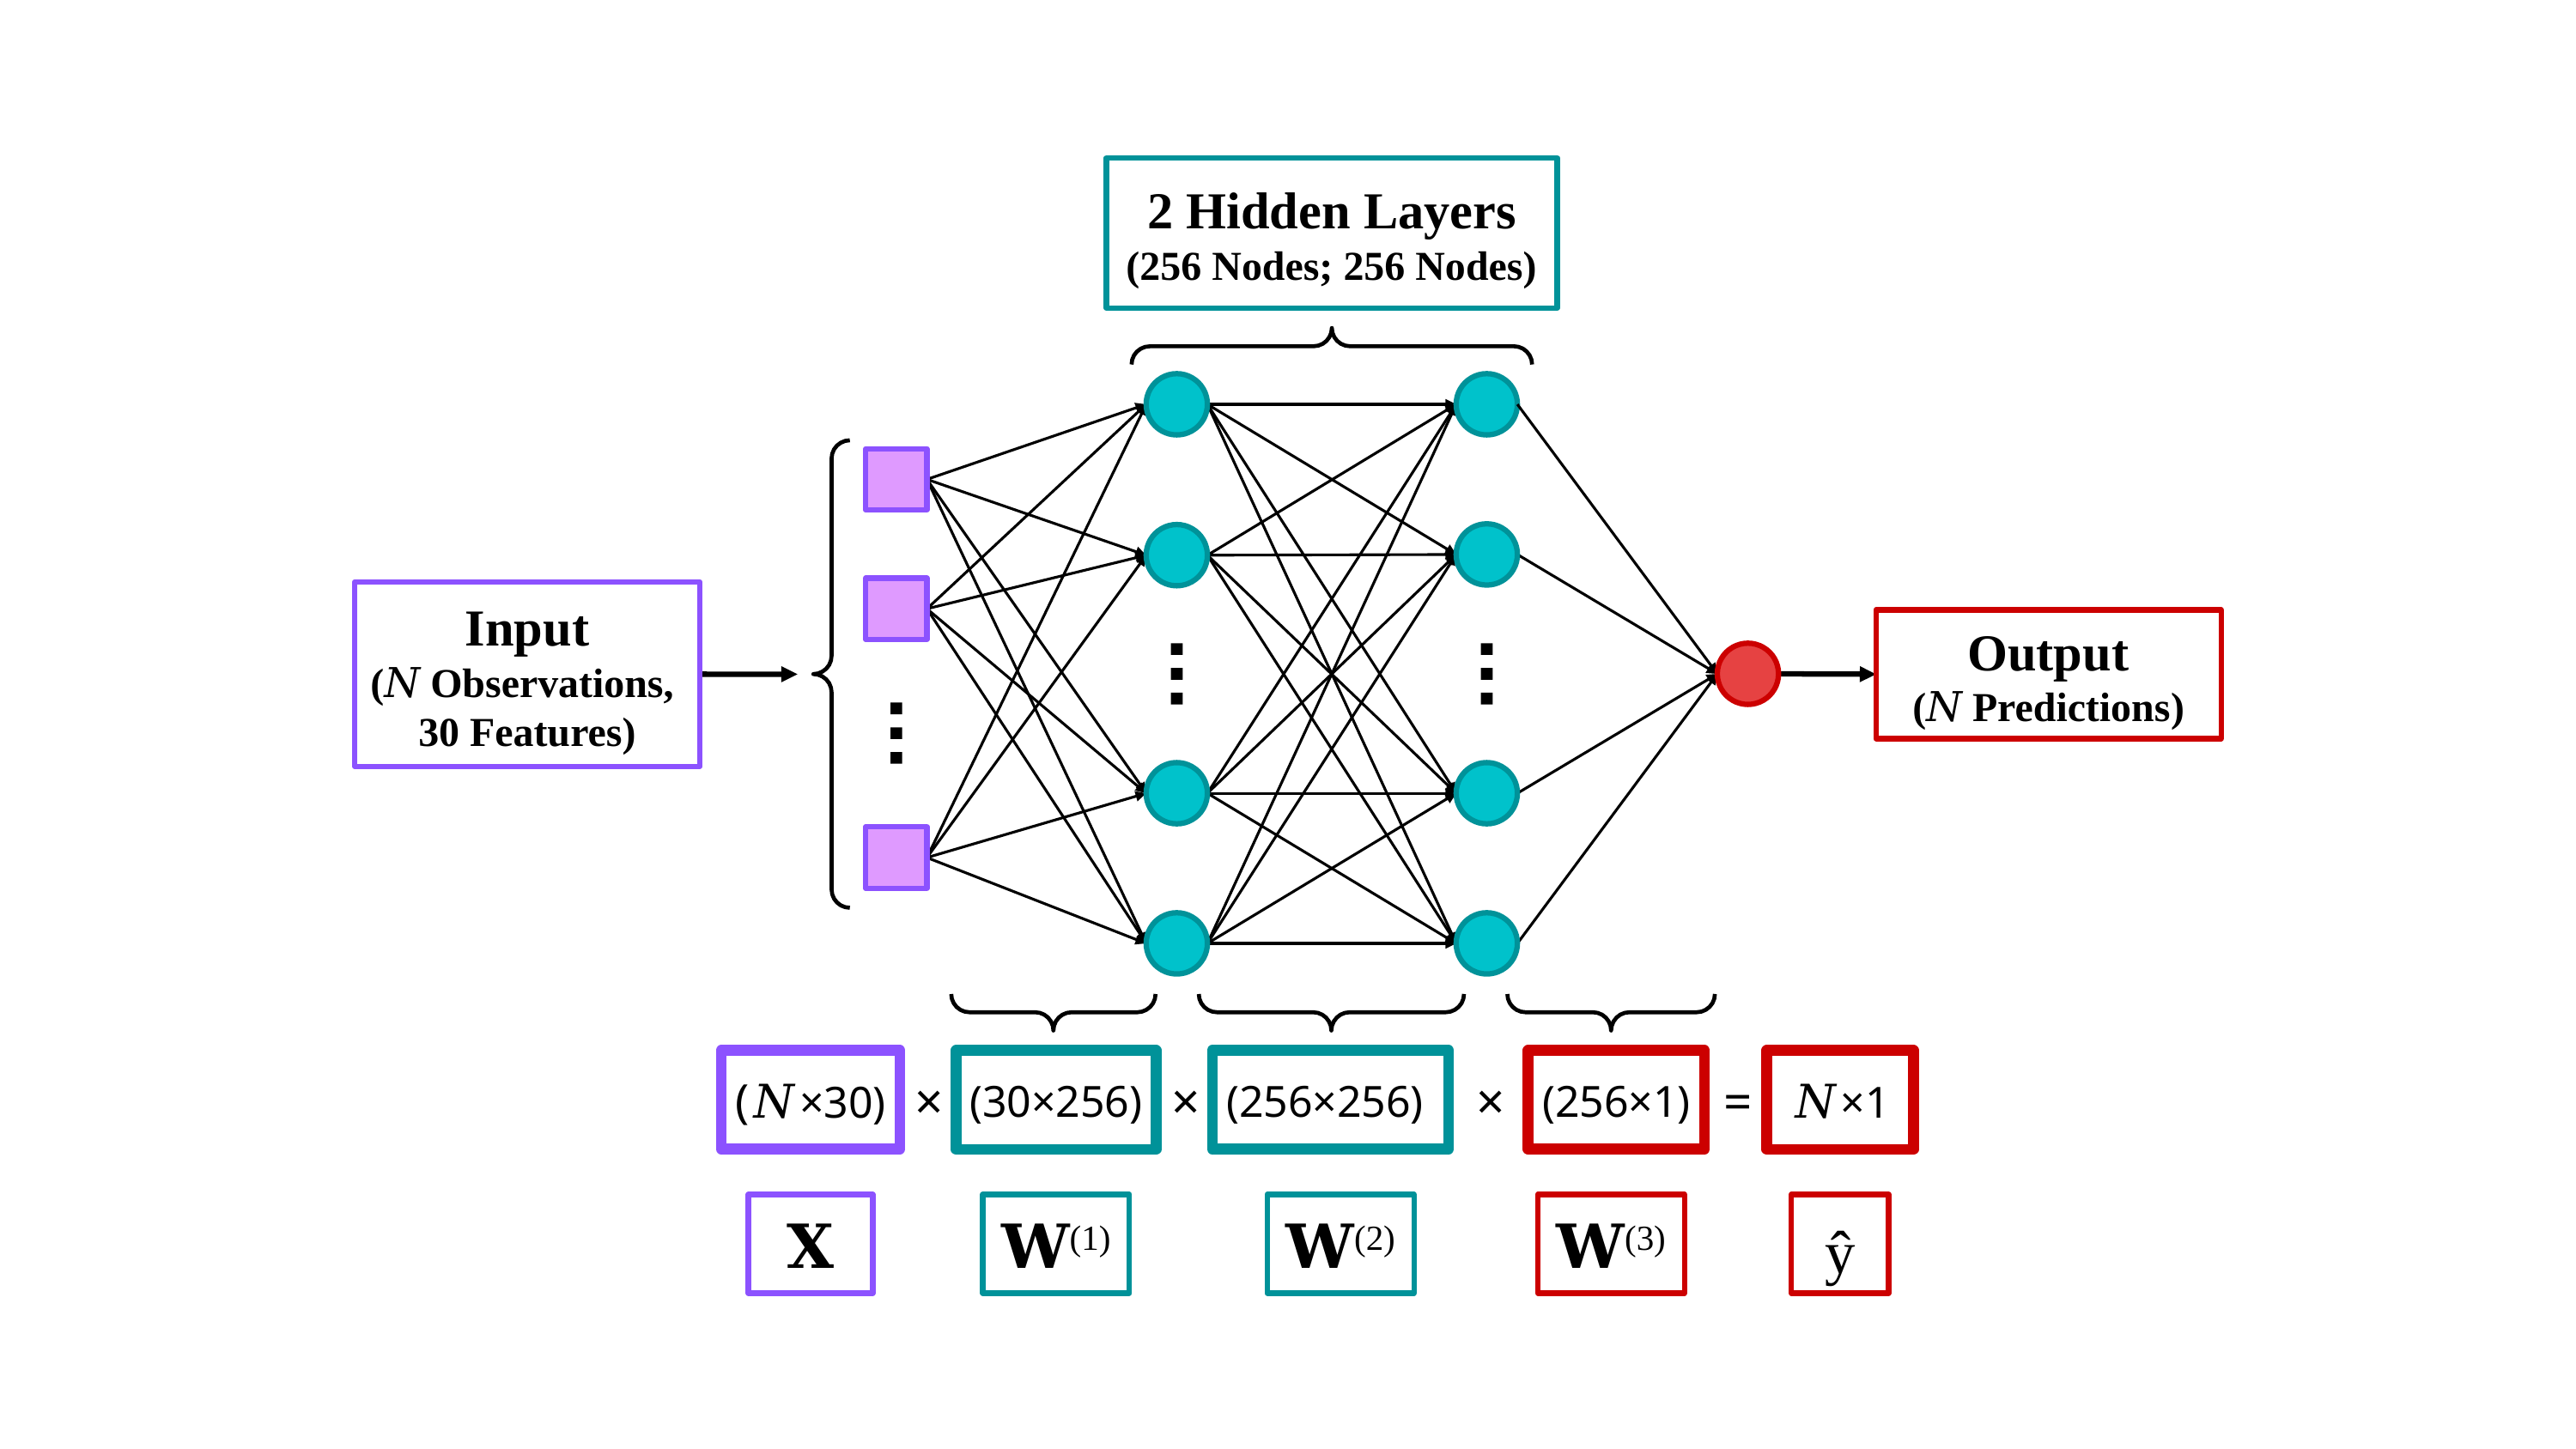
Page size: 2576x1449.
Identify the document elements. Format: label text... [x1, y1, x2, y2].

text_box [927, 857, 1147, 944]
text_box ŷ [1791, 1194, 1889, 1294]
text_box × × × = [1157, 1058, 1212, 1142]
text_box [1170, 692, 1183, 705]
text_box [927, 608, 1147, 857]
text_box 2 Hidden Layers (256 Nodes; 256 Nodes) [1106, 157, 1558, 308]
text_box × × × = [1449, 1058, 1528, 1142]
text_box [1170, 668, 1183, 680]
text_box 𝐖(1) [982, 1194, 1130, 1294]
text_box [866, 448, 921, 511]
text_box [1170, 643, 1183, 655]
text_box [1145, 373, 1207, 435]
text_box [1147, 912, 1206, 974]
text_box [1456, 373, 1518, 435]
text_box [1507, 993, 1716, 1031]
text_box [1461, 524, 1512, 585]
text_box × × × = [1705, 1058, 1766, 1142]
text_box [1458, 912, 1517, 974]
text_box [866, 827, 921, 888]
text_box (256×1) [1528, 1050, 1705, 1149]
text_box (30×256) [956, 1050, 1157, 1149]
text_box × × × = [902, 1058, 956, 1142]
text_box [1516, 673, 1718, 944]
text_box [1480, 692, 1493, 705]
text_box [890, 702, 902, 715]
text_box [927, 479, 1147, 608]
text_box [1461, 762, 1512, 824]
text_box (256×256) [1212, 1050, 1449, 1149]
text_box [1199, 993, 1464, 1031]
text_box [1480, 643, 1493, 655]
text_box [1151, 524, 1200, 586]
text_box [1480, 668, 1493, 680]
text_box (𝑁×30) [721, 1050, 900, 1149]
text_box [927, 403, 1147, 479]
text_box [951, 993, 1156, 1031]
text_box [1516, 403, 1718, 554]
text_box Input (𝑁 Observations, 30 Features) [355, 581, 701, 767]
text_box [890, 752, 902, 764]
text_box 𝐖(2) [1267, 1194, 1414, 1294]
text_box [890, 727, 902, 739]
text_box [1206, 403, 1457, 943]
text_box 𝐗 [748, 1194, 873, 1294]
text_box 𝑁×1 [1766, 1050, 1914, 1149]
text_box [1722, 643, 1779, 705]
text_box [813, 440, 850, 908]
text_box [866, 578, 920, 640]
text_box 𝐖(3) [1537, 1194, 1685, 1294]
text_box [1131, 328, 1533, 365]
text_box Output (𝑁 Predictions) [1875, 609, 2221, 739]
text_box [1516, 554, 1718, 673]
text_box [1151, 762, 1200, 824]
